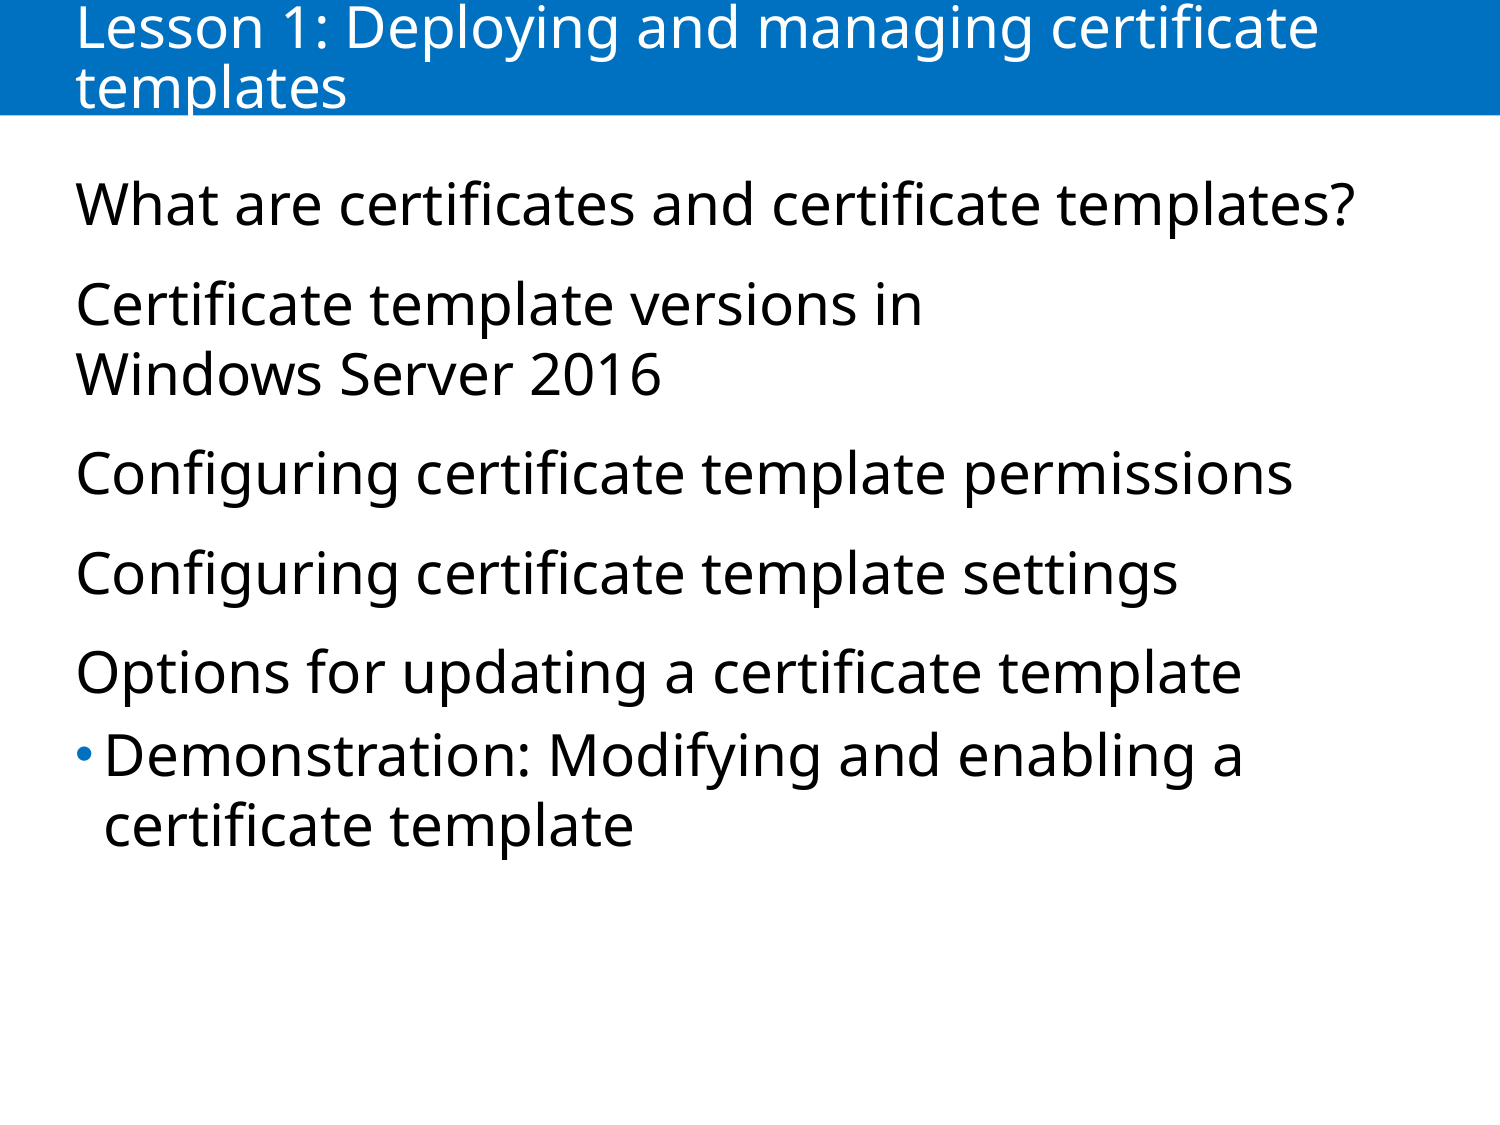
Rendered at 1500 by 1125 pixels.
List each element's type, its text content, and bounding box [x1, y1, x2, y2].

list What are certificates and certificate templates? Certificate template versions in Windows Server 2016 Configuring certificate template permissions Configuring certificate template settings Options for updating a certificate template Demonstration: Modifying and enabling a certificate template [74, 167, 1408, 1013]
title Lesson 1: Deploying and managing certificate templates [74, 0, 1438, 122]
